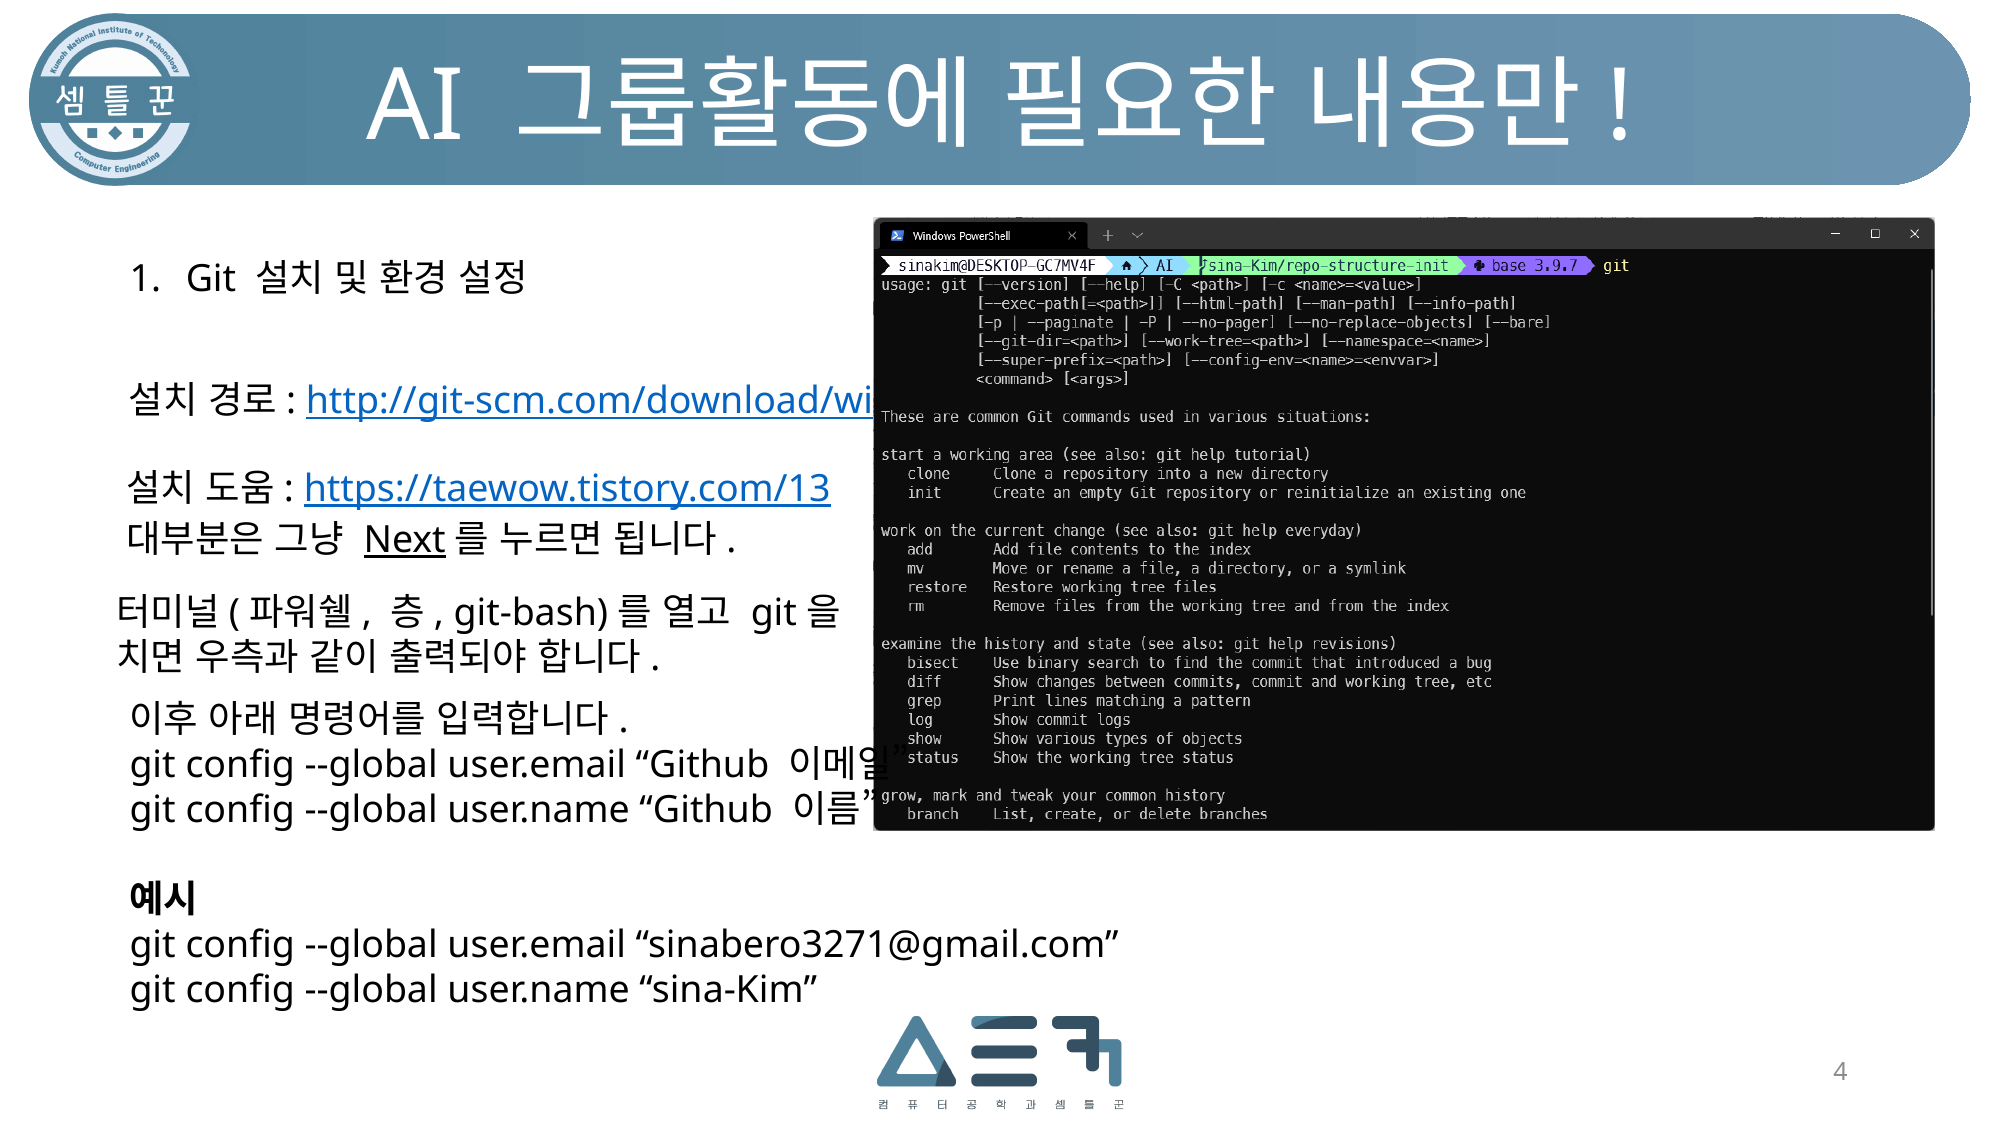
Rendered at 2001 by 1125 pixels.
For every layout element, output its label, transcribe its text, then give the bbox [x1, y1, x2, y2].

slide_number 4 [1412, 1042, 1863, 1103]
text_box 설치 경로: http://git-scm.com/download/win [113, 368, 873, 435]
text_box 설치 도움: https://taewow.tistory.com/13 대부분은 그냥 Next를 누르면 됩니다. [111, 456, 856, 568]
text_box Git 설치 및 환경 설정 [114, 246, 873, 307]
text_box 이후 아래 명령어를 입력합니다. git config --global user.email “Github 이메일” git config --global user.name “Github 이름” 예시 git config --global user.email “sinabero3271@gmail.com” git config --global user.name “sina-Kim” [114, 687, 1158, 1062]
text_box 터미널(파워쉘, 층, git-bash)를 열고 git을 치면 우측과 같이 출력되야 합니다. [101, 580, 866, 686]
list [29, 13, 201, 186]
picture [873, 1011, 1127, 1112]
text_box AI 그룹활동에 필요한 내용만! [106, 12, 1972, 187]
picture [873, 217, 1935, 831]
